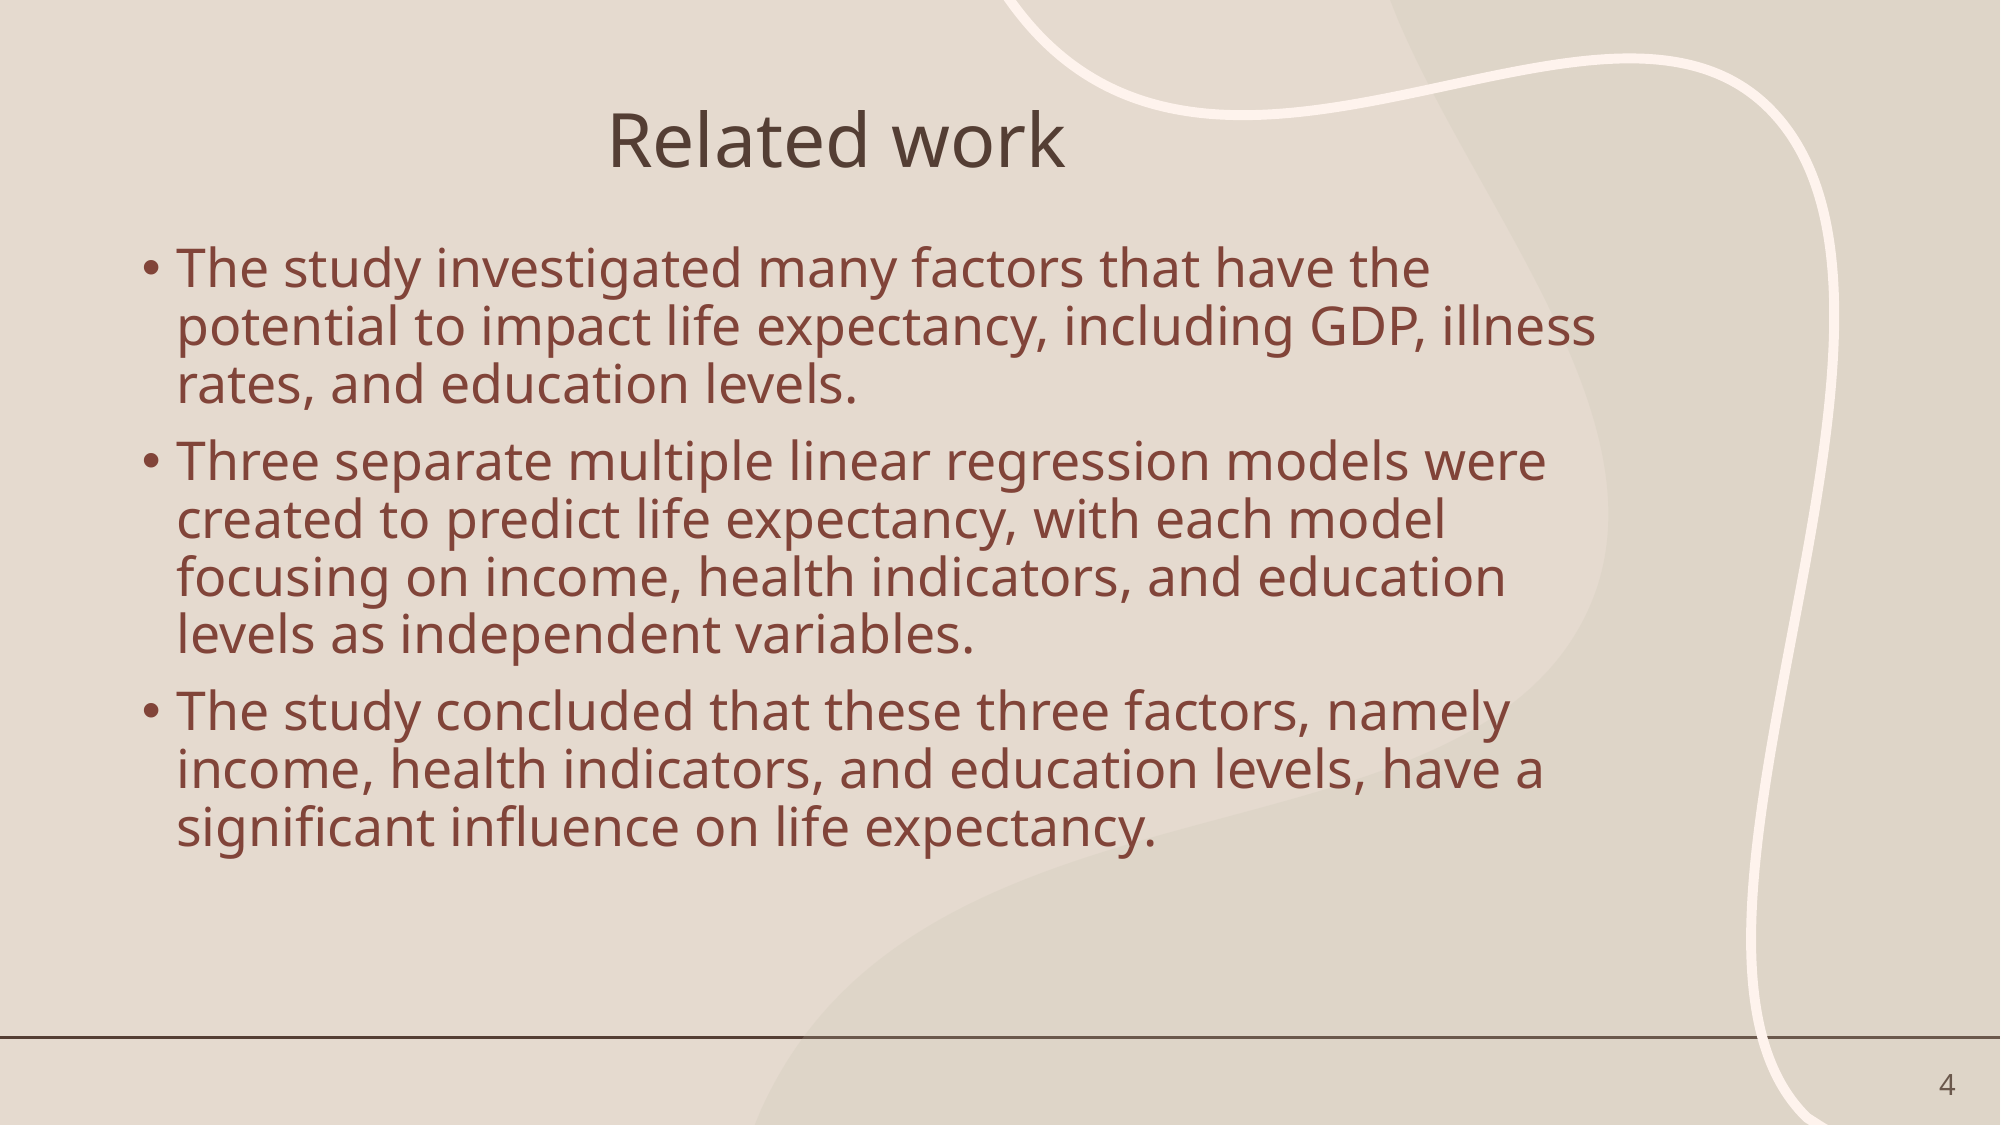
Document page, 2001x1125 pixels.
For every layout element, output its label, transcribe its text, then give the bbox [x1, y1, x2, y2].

list The study investigated many factors that have the potential to impact life expectancy, including GDP, illness rates, and education levels. Three separate multiple linear regression models were created to predict life expectancy, with each model focusing on income, health indicators, and education levels as independent variables. The study concluded that these three factors, namely income, health indicators, and education levels, have a significant influence on life expectancy. [126, 234, 1663, 871]
slide_number 4 [1808, 1060, 1971, 1112]
title Related work [141, 79, 1866, 191]
